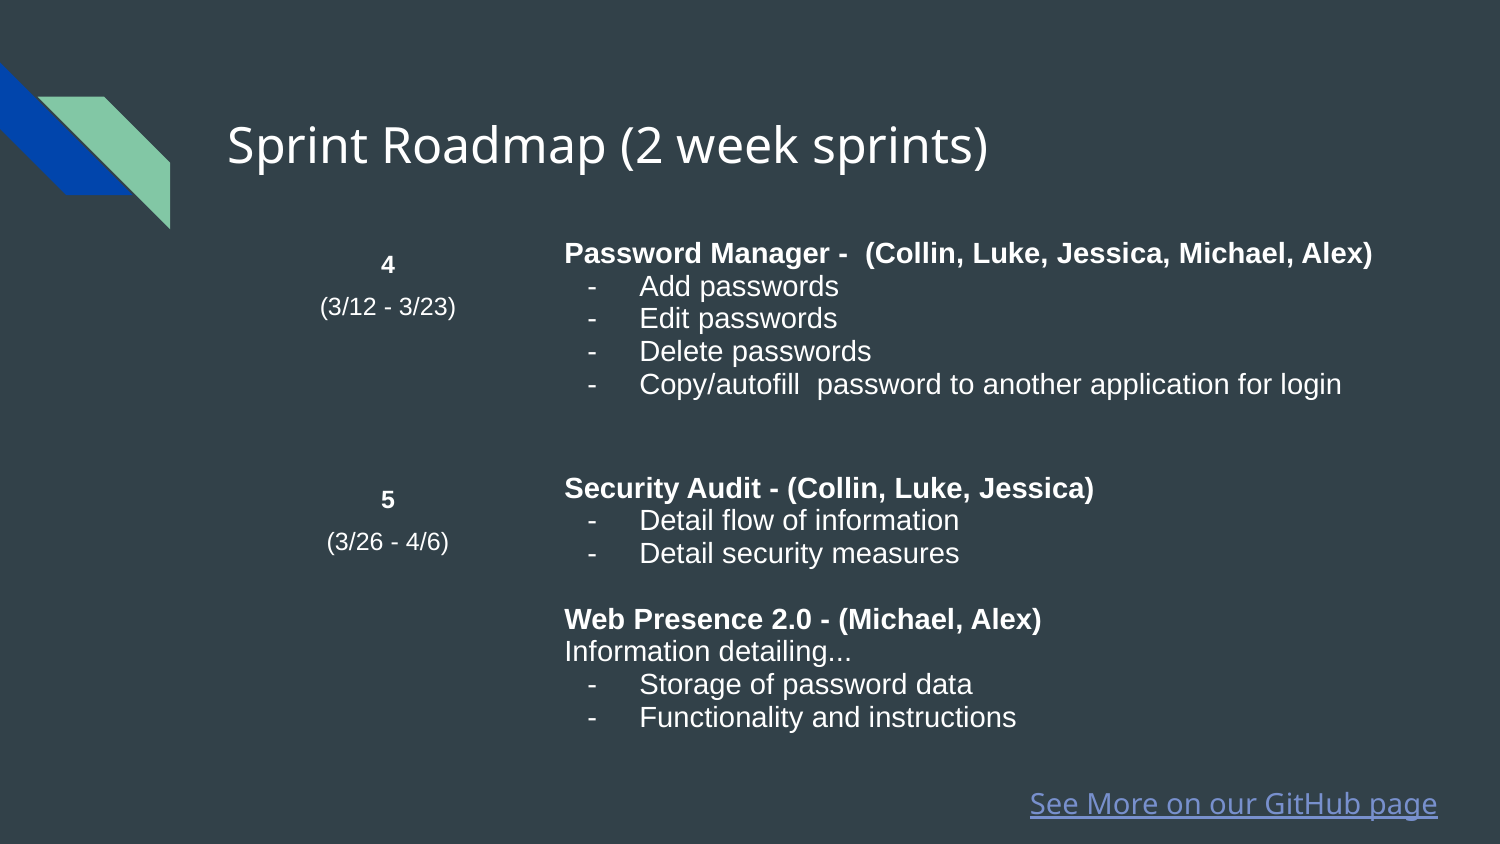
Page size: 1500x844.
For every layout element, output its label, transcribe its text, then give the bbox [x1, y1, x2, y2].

table_cell Security Audit - (Collin, Luke, Jessica) Detail flow of information Detail security measures Web Presence 2.0 - (Michael, Alex) Information detailing... Storage of password data Functionality and instructions [550, 457, 1393, 748]
table_cell 5 (3/26 - 4/6) [227, 457, 549, 748]
table_header Password Manager - (Collin, Luke, Jessica, Michael, Alex) Add passwords Edit passwords Delete passwords Copy/autofill password to another application for login [550, 222, 1393, 456]
title Sprint Roadmap (2 week sprints) [212, 98, 1368, 191]
title See More on our GitHub page [1015, 769, 1500, 844]
table_header 4 (3/12 - 3/23) [227, 222, 549, 456]
